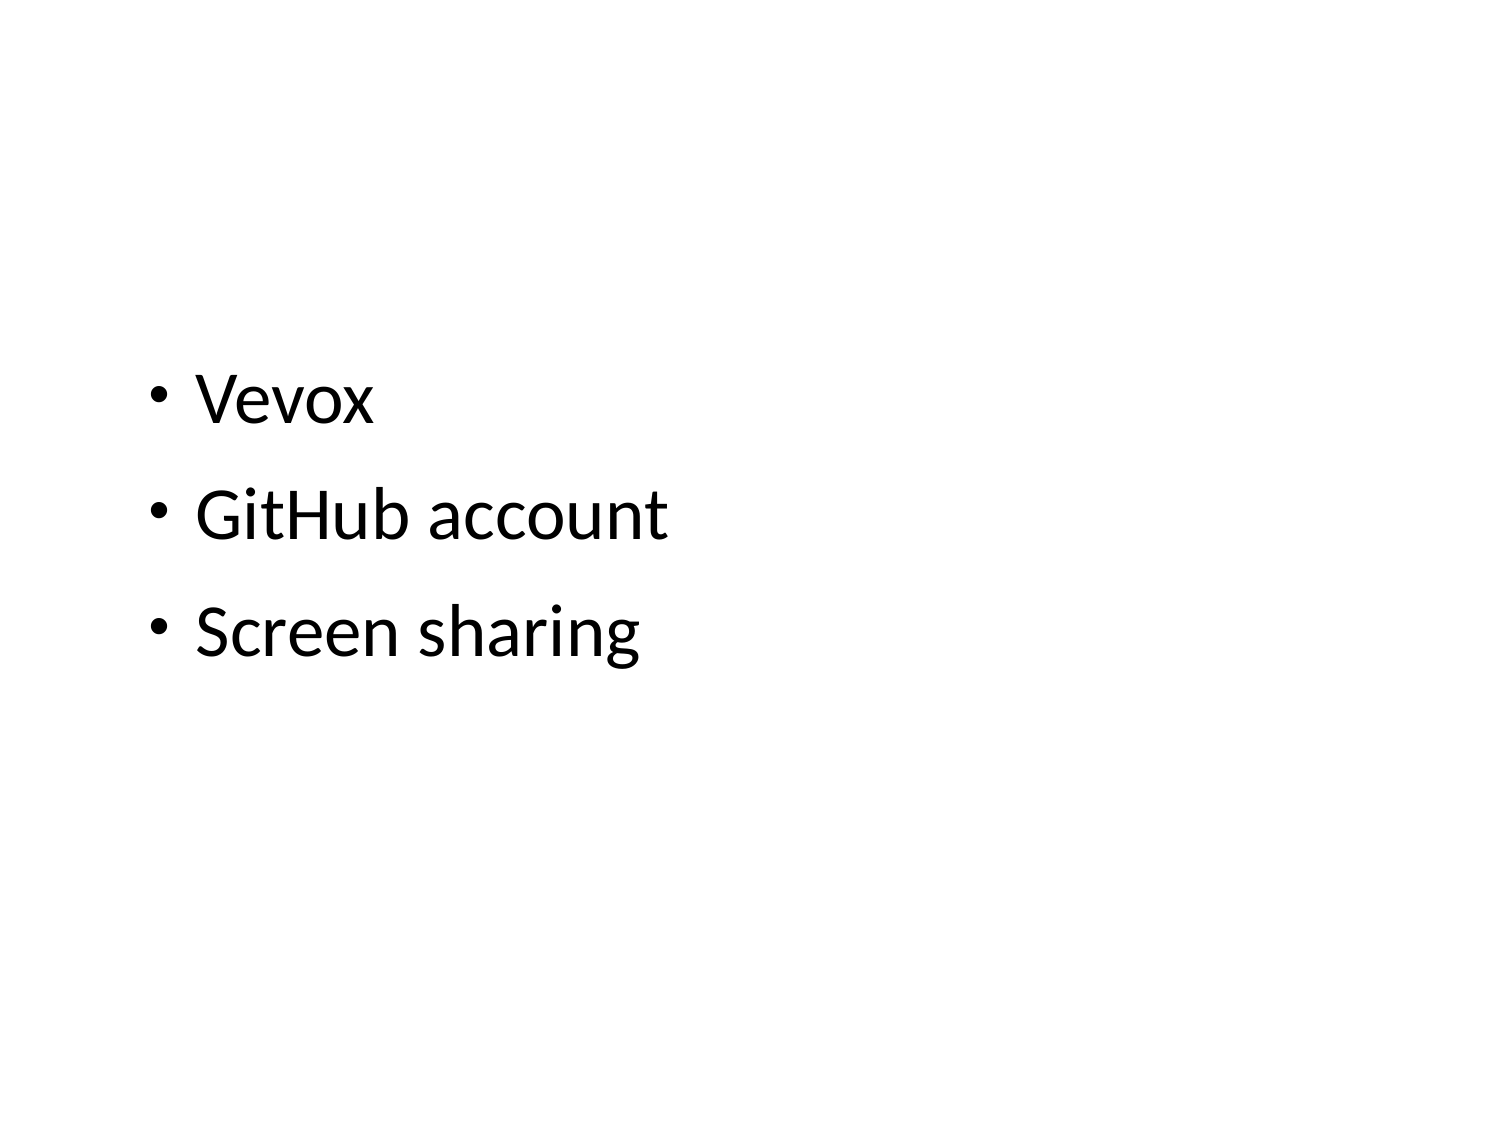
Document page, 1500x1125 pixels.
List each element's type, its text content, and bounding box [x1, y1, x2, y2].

text_box Vevox GitHub account Screen sharing [135, 226, 1385, 793]
